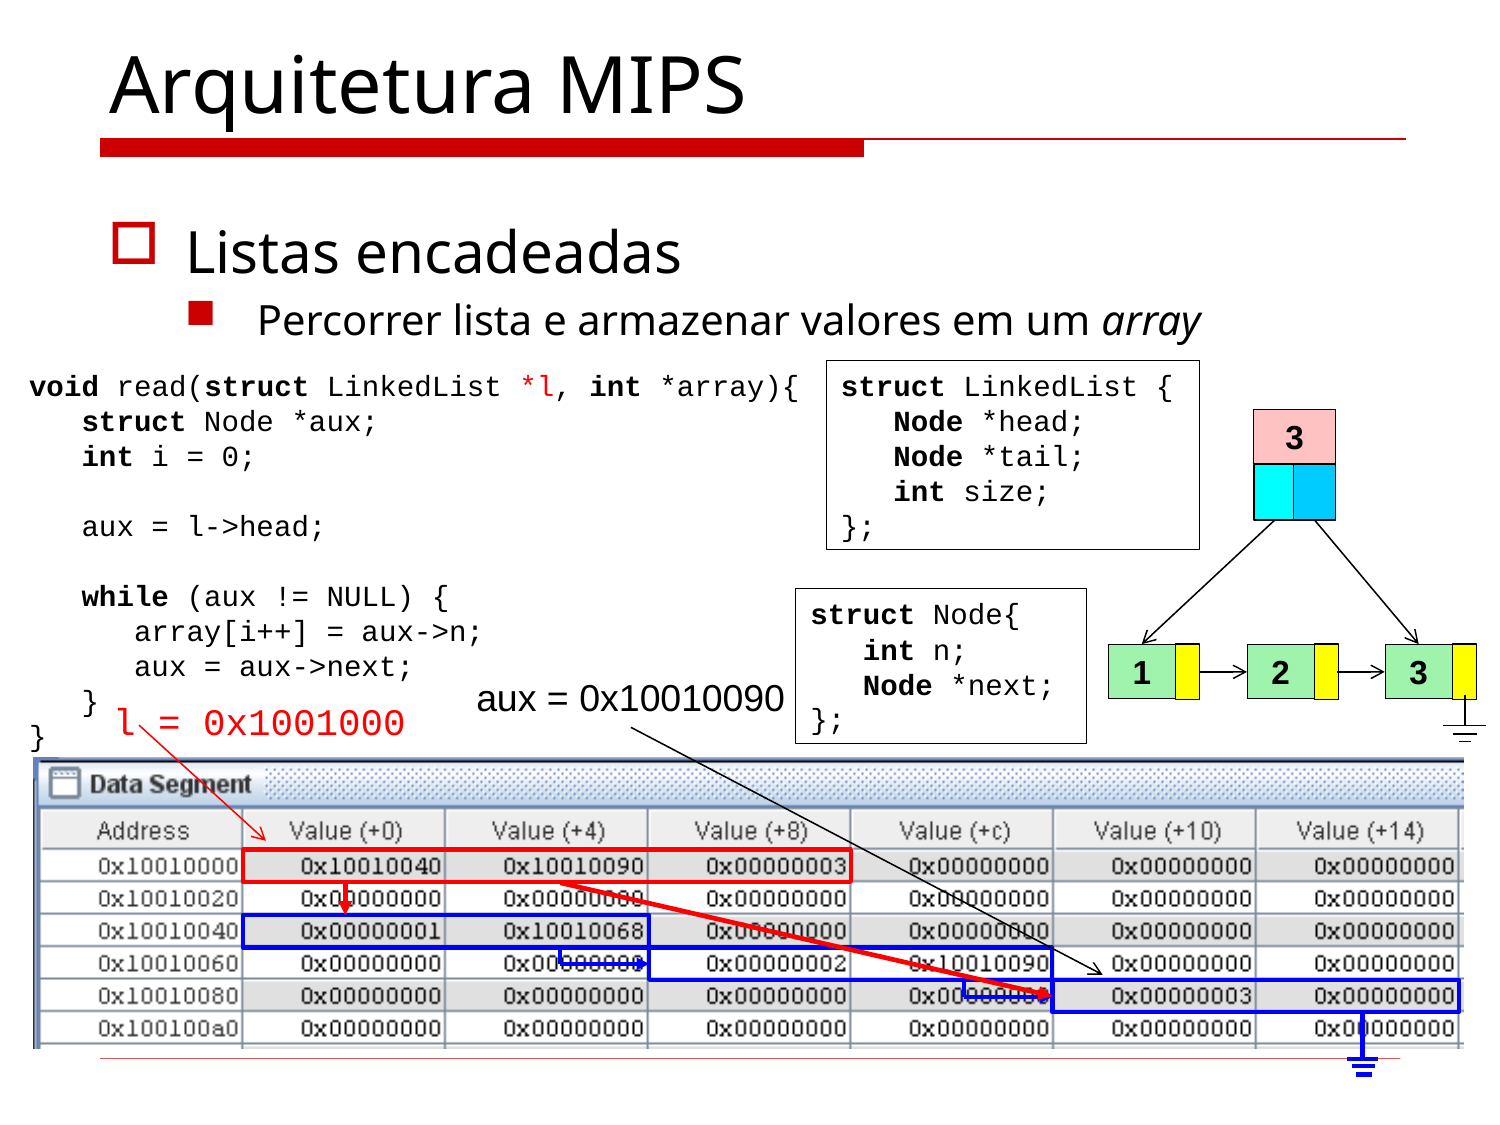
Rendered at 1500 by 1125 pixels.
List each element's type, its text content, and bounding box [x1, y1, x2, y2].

text_box l = 0x1001000 [98, 690, 421, 750]
text_box void read(struct LinkedList *l, int *array){ struct Node *aux; int i = 0; aux = l->head; while (aux != NULL) { array[i++] = aux->n; aux = aux->next; } } [14, 360, 832, 760]
text_box aux = 0x10010090 [461, 666, 801, 727]
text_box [630, 727, 1103, 975]
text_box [1346, 1012, 1379, 1075]
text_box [1107, 408, 1487, 742]
title Arquitetura MIPS [93, 49, 1407, 138]
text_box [138, 724, 267, 842]
list Listas encadeadas Percorrer lista e armazenar valores em um array [92, 207, 1431, 373]
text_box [560, 882, 1053, 997]
picture [33, 757, 1464, 1050]
text_box struct Node{ int n; Node *next; }; [795, 588, 1087, 725]
text_box struct LinkedList { Node *head; Node *tail; int size; }; [826, 360, 1200, 550]
